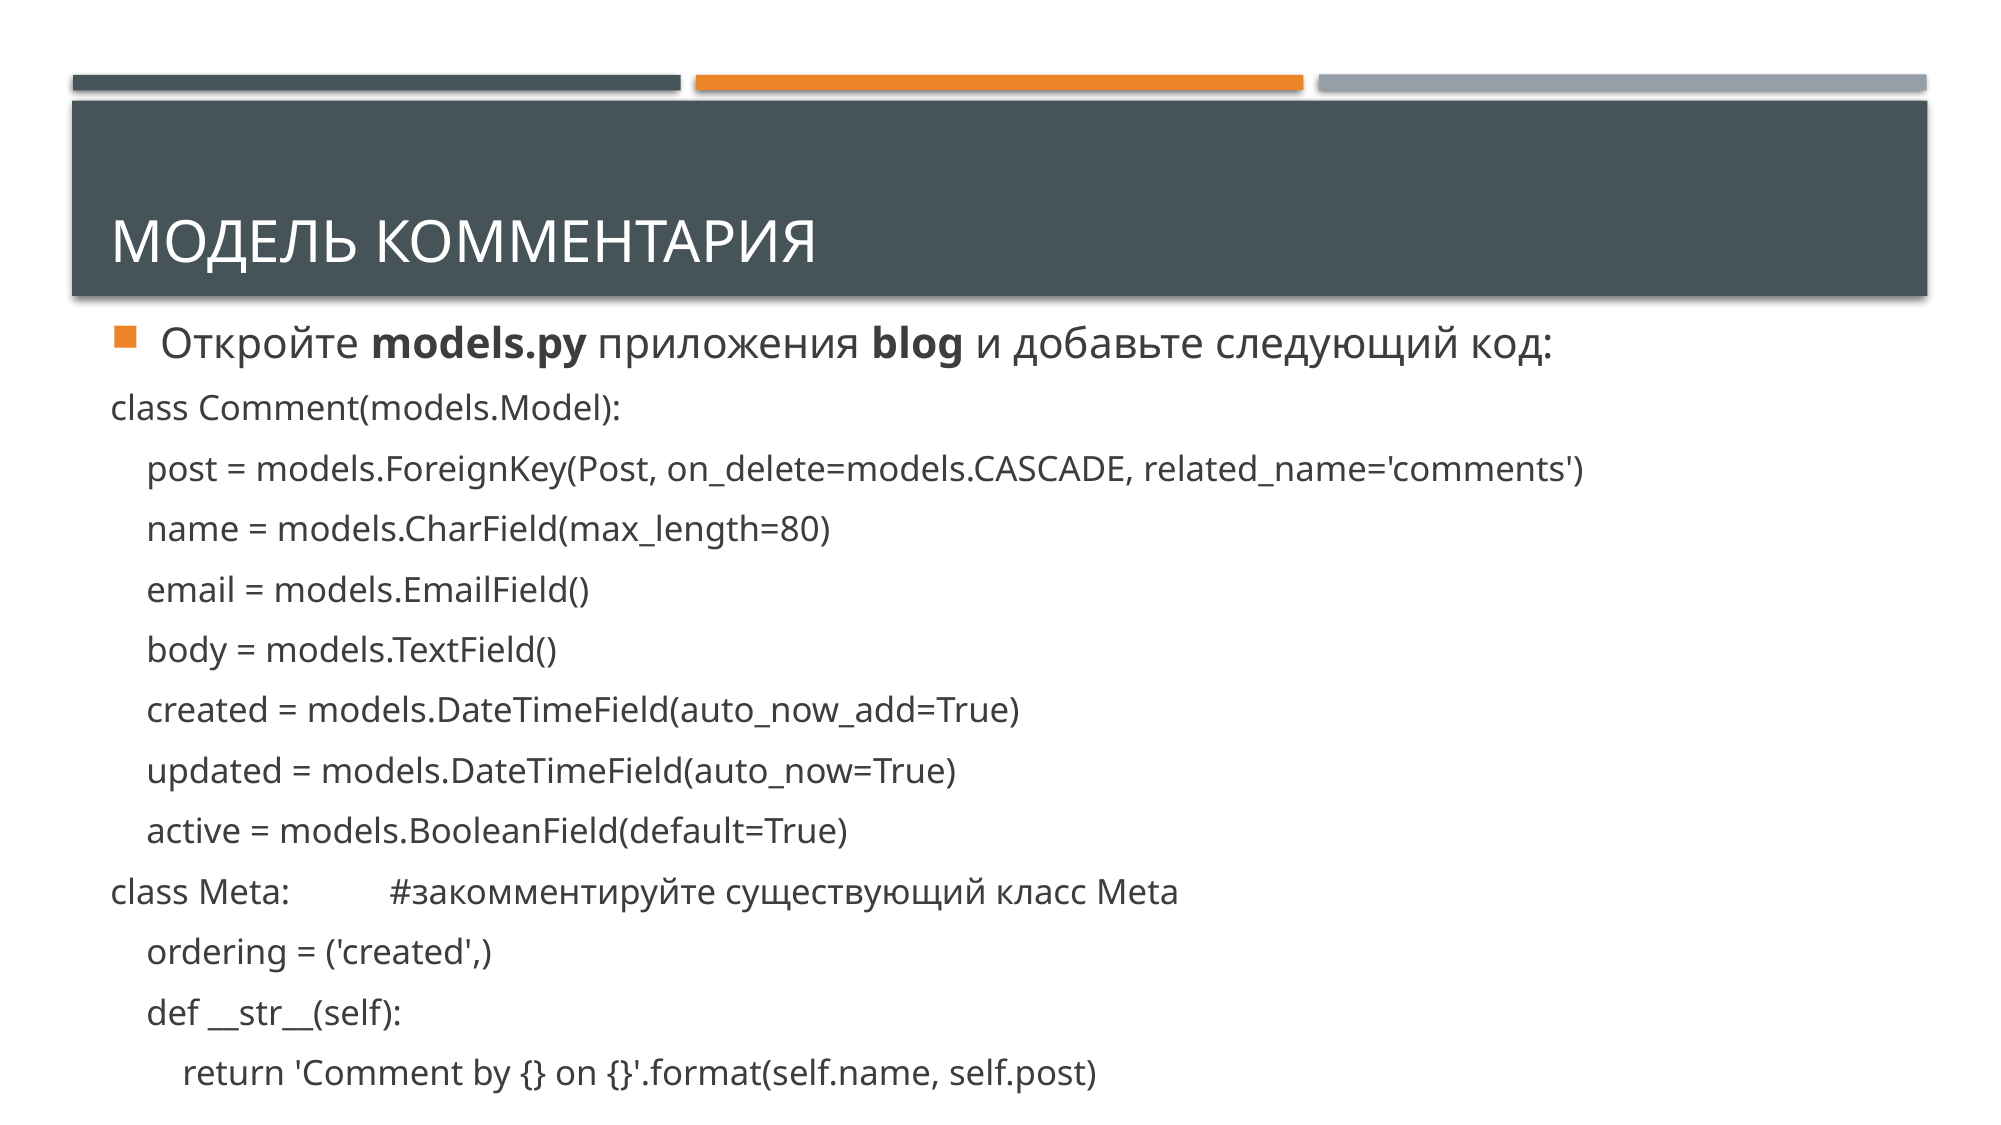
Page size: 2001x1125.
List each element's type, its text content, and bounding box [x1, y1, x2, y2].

title модель комментария [95, 115, 1905, 282]
list Откройте models.py приложения blog и добавьте следующий код: class Comment(models.Model): post = models.ForeignKey(Post, on_delete=models.CASCADE, related_name='comments') name = models.CharField(max_length=80) email = models.EmailField() body = models.TextField() created = models.DateTimeField(auto_now_add=True) updated = models.DateTimeField(auto_now=True) active = models.BooleanField(default=True) class Meta: #закомментируйте существующий класс Meta ordering = ('created',) def __str__(self): return 'Comment by {} on {}'.format(self.name, self.post) [95, 308, 1905, 1100]
